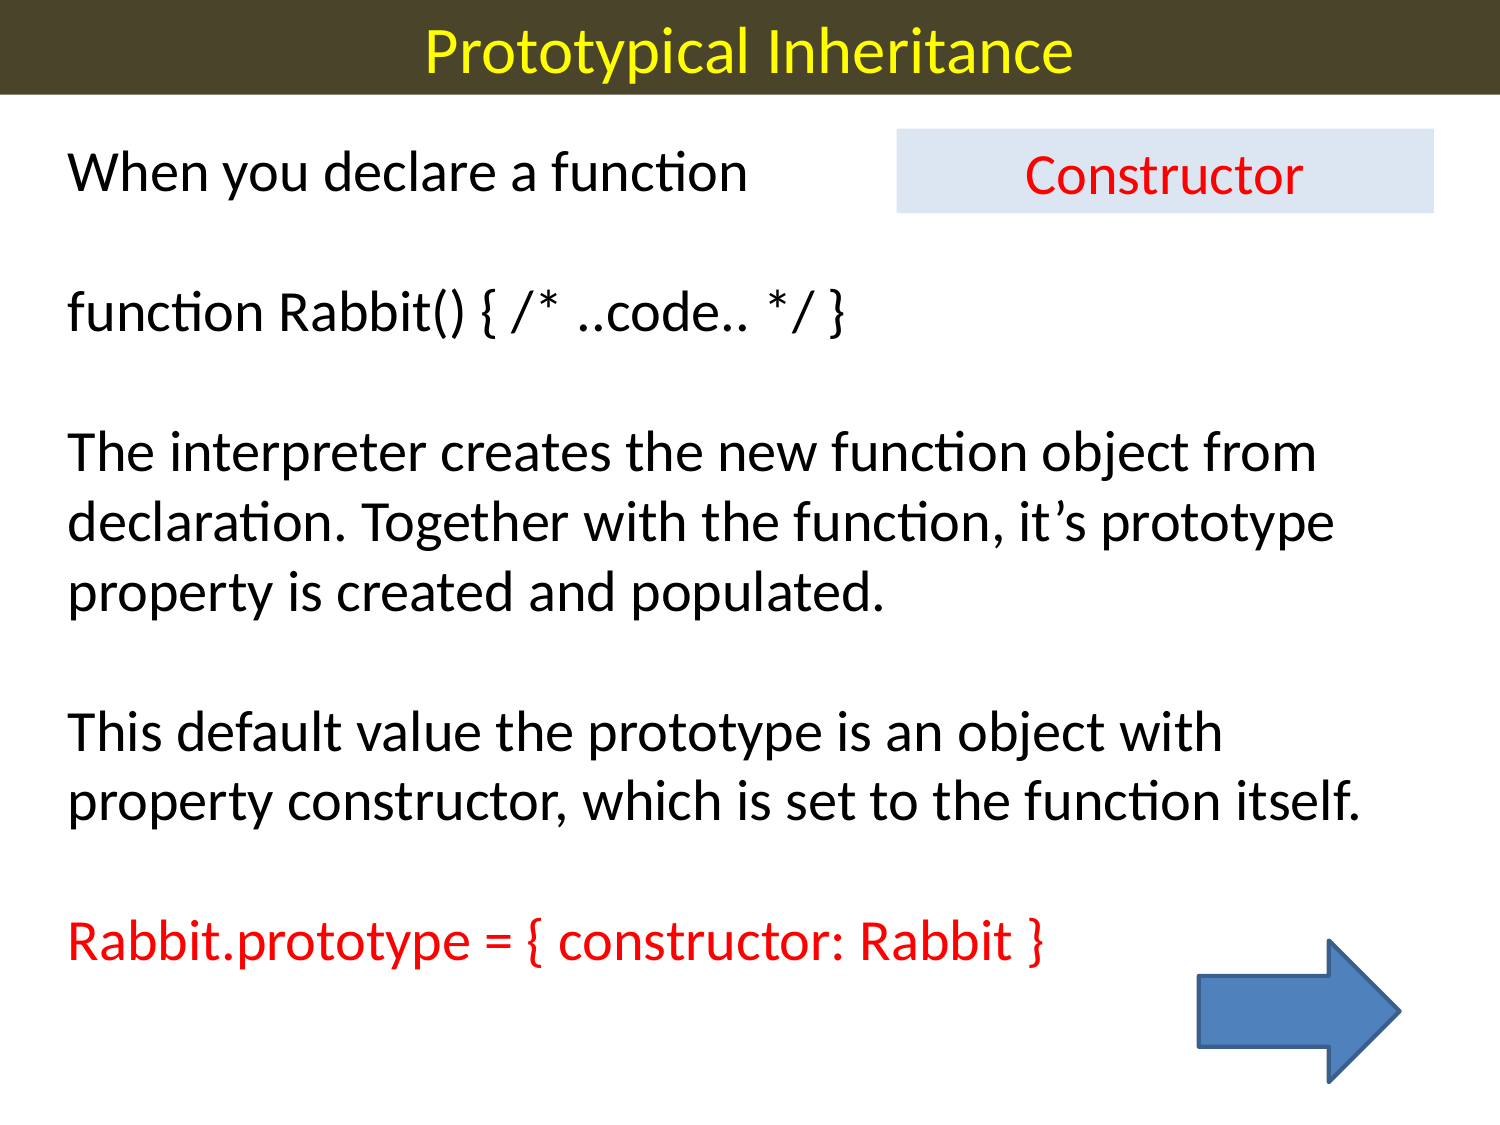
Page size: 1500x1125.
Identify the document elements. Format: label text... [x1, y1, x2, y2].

text_box When you declare a function function Rabbit() { /* ..code.. */ } The interpreter creates the new function object from declaration. Together with the function, it’s prototype property is created and populated. This default value the prototype is an object with property constructor, which is set to the function itself. Rabbit.prototype = { constructor: Rabbit } [53, 125, 1436, 1040]
text_box Constructor [896, 128, 1434, 214]
text_box [1196, 938, 1402, 1085]
text_box Prototypical Inheritance [0, 0, 1500, 95]
